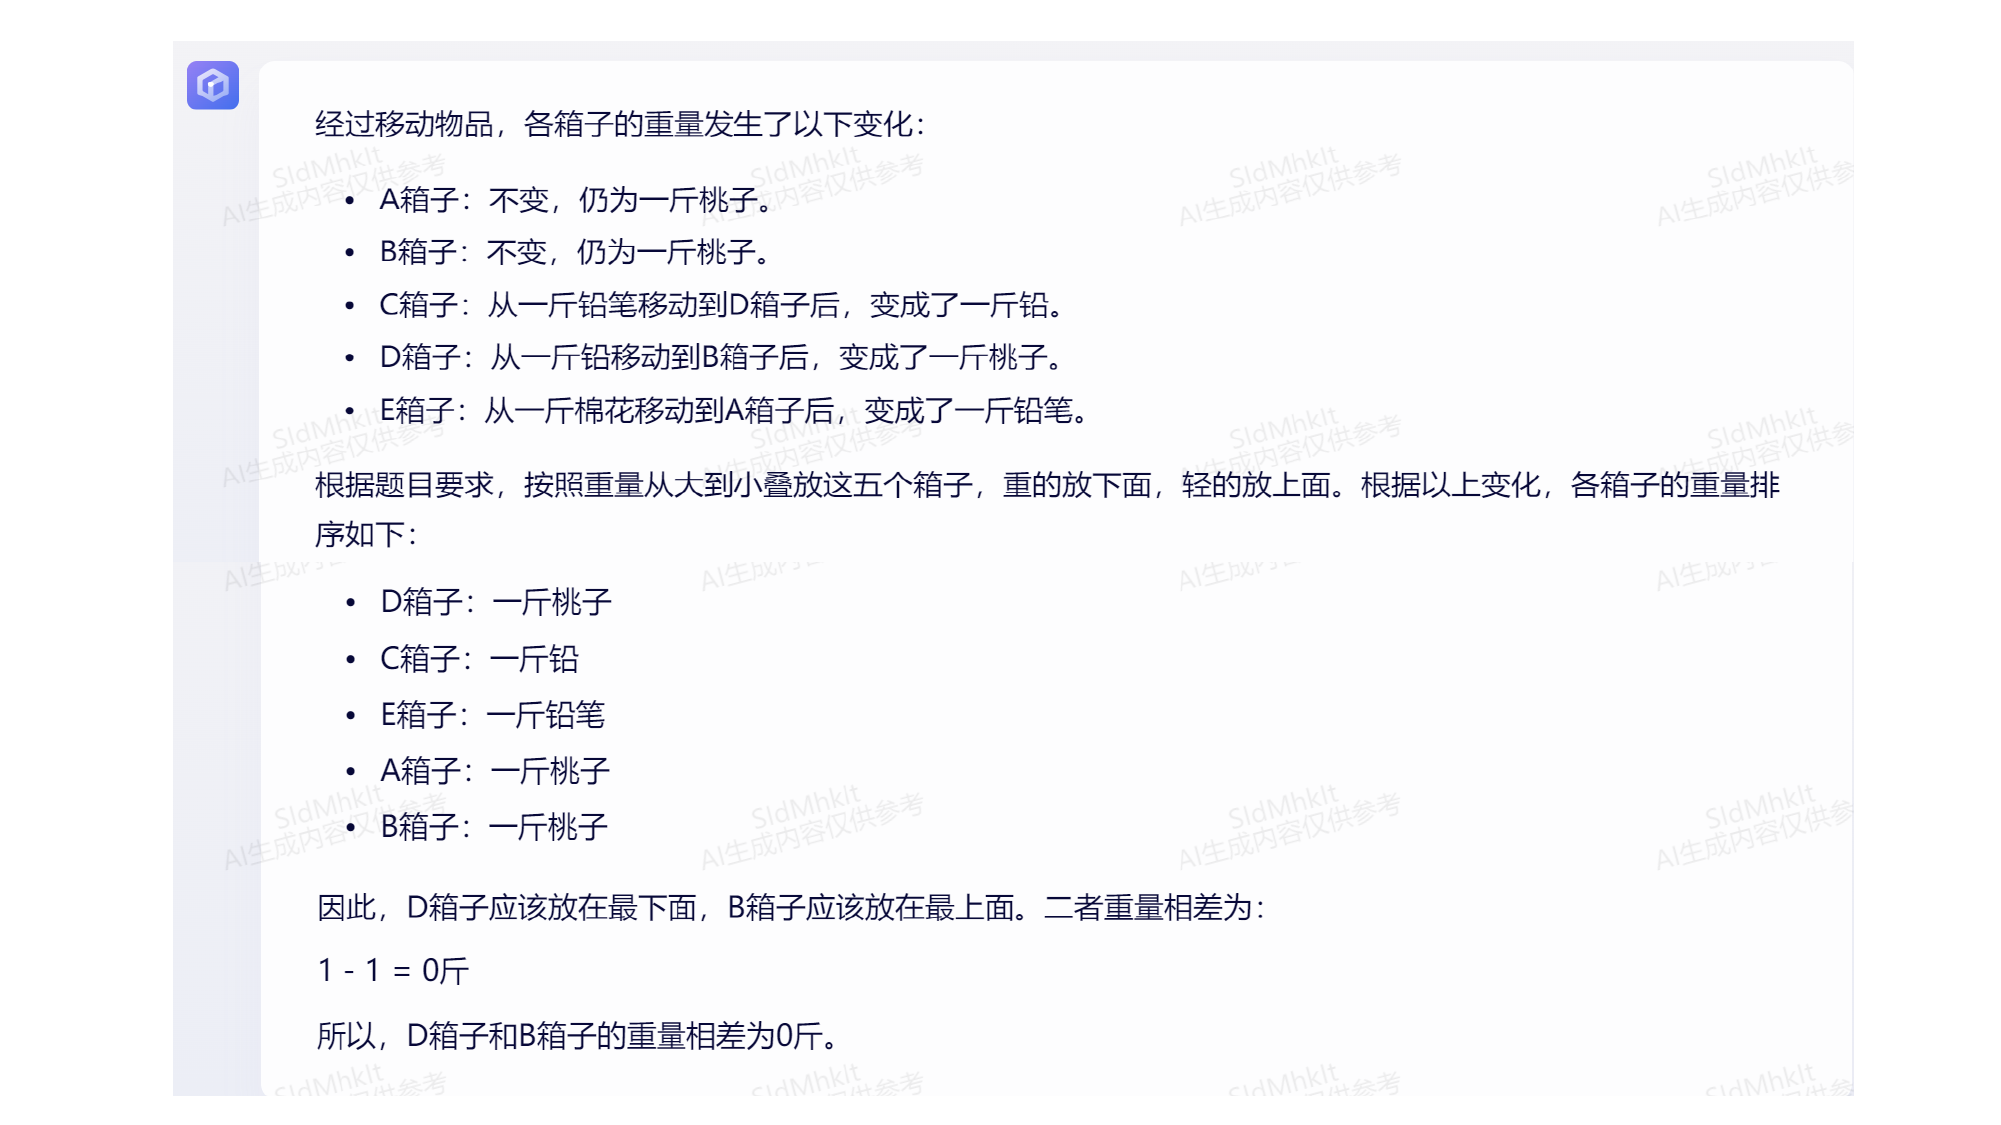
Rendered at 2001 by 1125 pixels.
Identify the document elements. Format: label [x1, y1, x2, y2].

picture [173, 41, 1854, 1096]
